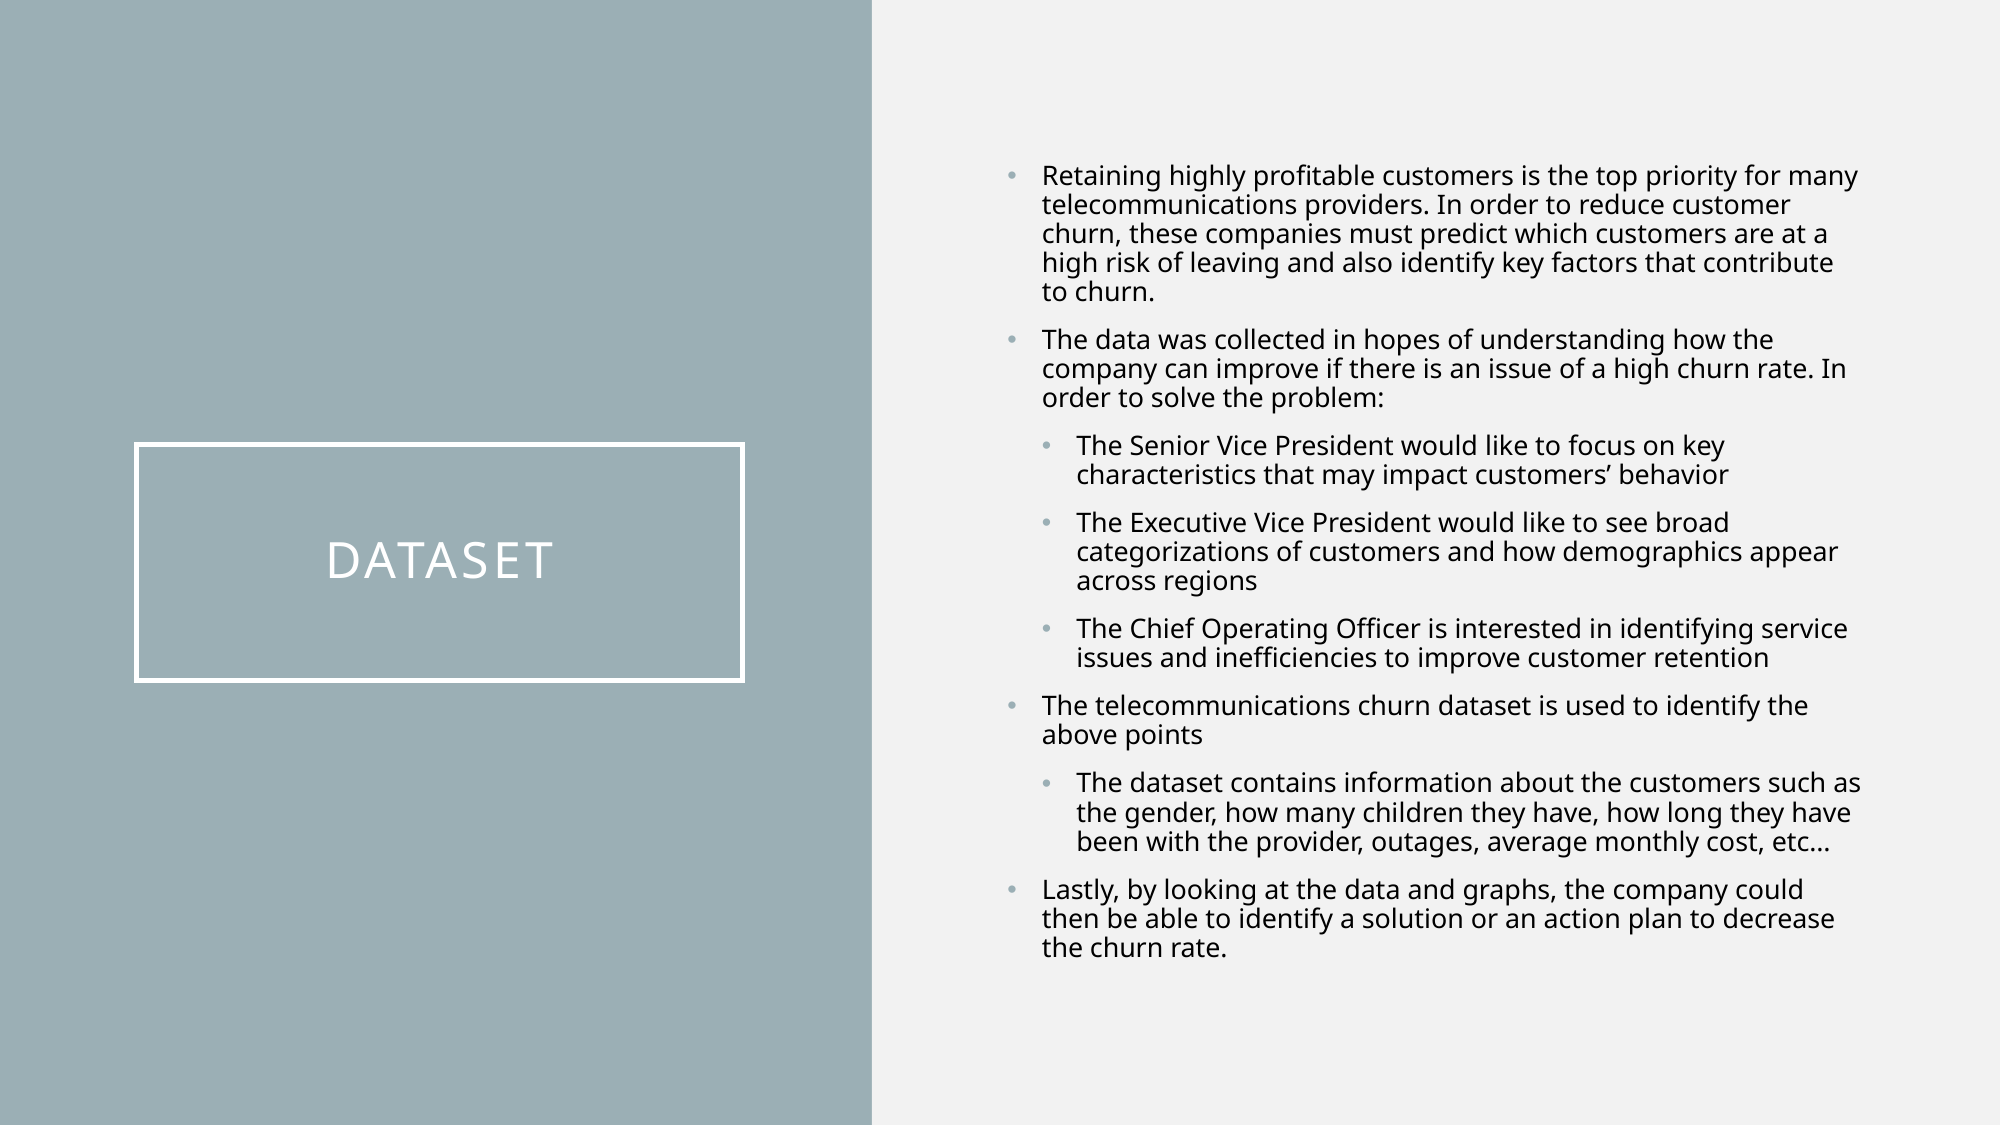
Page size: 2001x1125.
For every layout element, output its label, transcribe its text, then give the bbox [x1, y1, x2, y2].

list Retaining highly profitable customers is the top priority for many telecommunications providers. In order to reduce customer churn, these companies must predict which customers are at a high risk of leaving and also identify key factors that contribute to churn. The data was collected in hopes of understanding how the company can improve if there is an issue of a high churn rate. In order to solve the problem: The Senior Vice President would like to focus on key characteristics that may impact customers’ behavior The Executive Vice President would like to see broad categorizations of customers and how demographics appear across regions The Chief Operating Officer is interested in identifying service issues and inefficiencies to improve customer retention The telecommunications churn dataset is used to identify the above points The dataset contains information about the customers such as the gender, how many children they have, how long they have been with the provider, outages, average monthly cost, etc… Lastly, by looking at the data and graphs, the company could then be able to identify a solution or an action plan to decrease the churn rate. [992, 131, 1880, 994]
text_box [871, 0, 2000, 1125]
title Dataset [134, 442, 745, 683]
